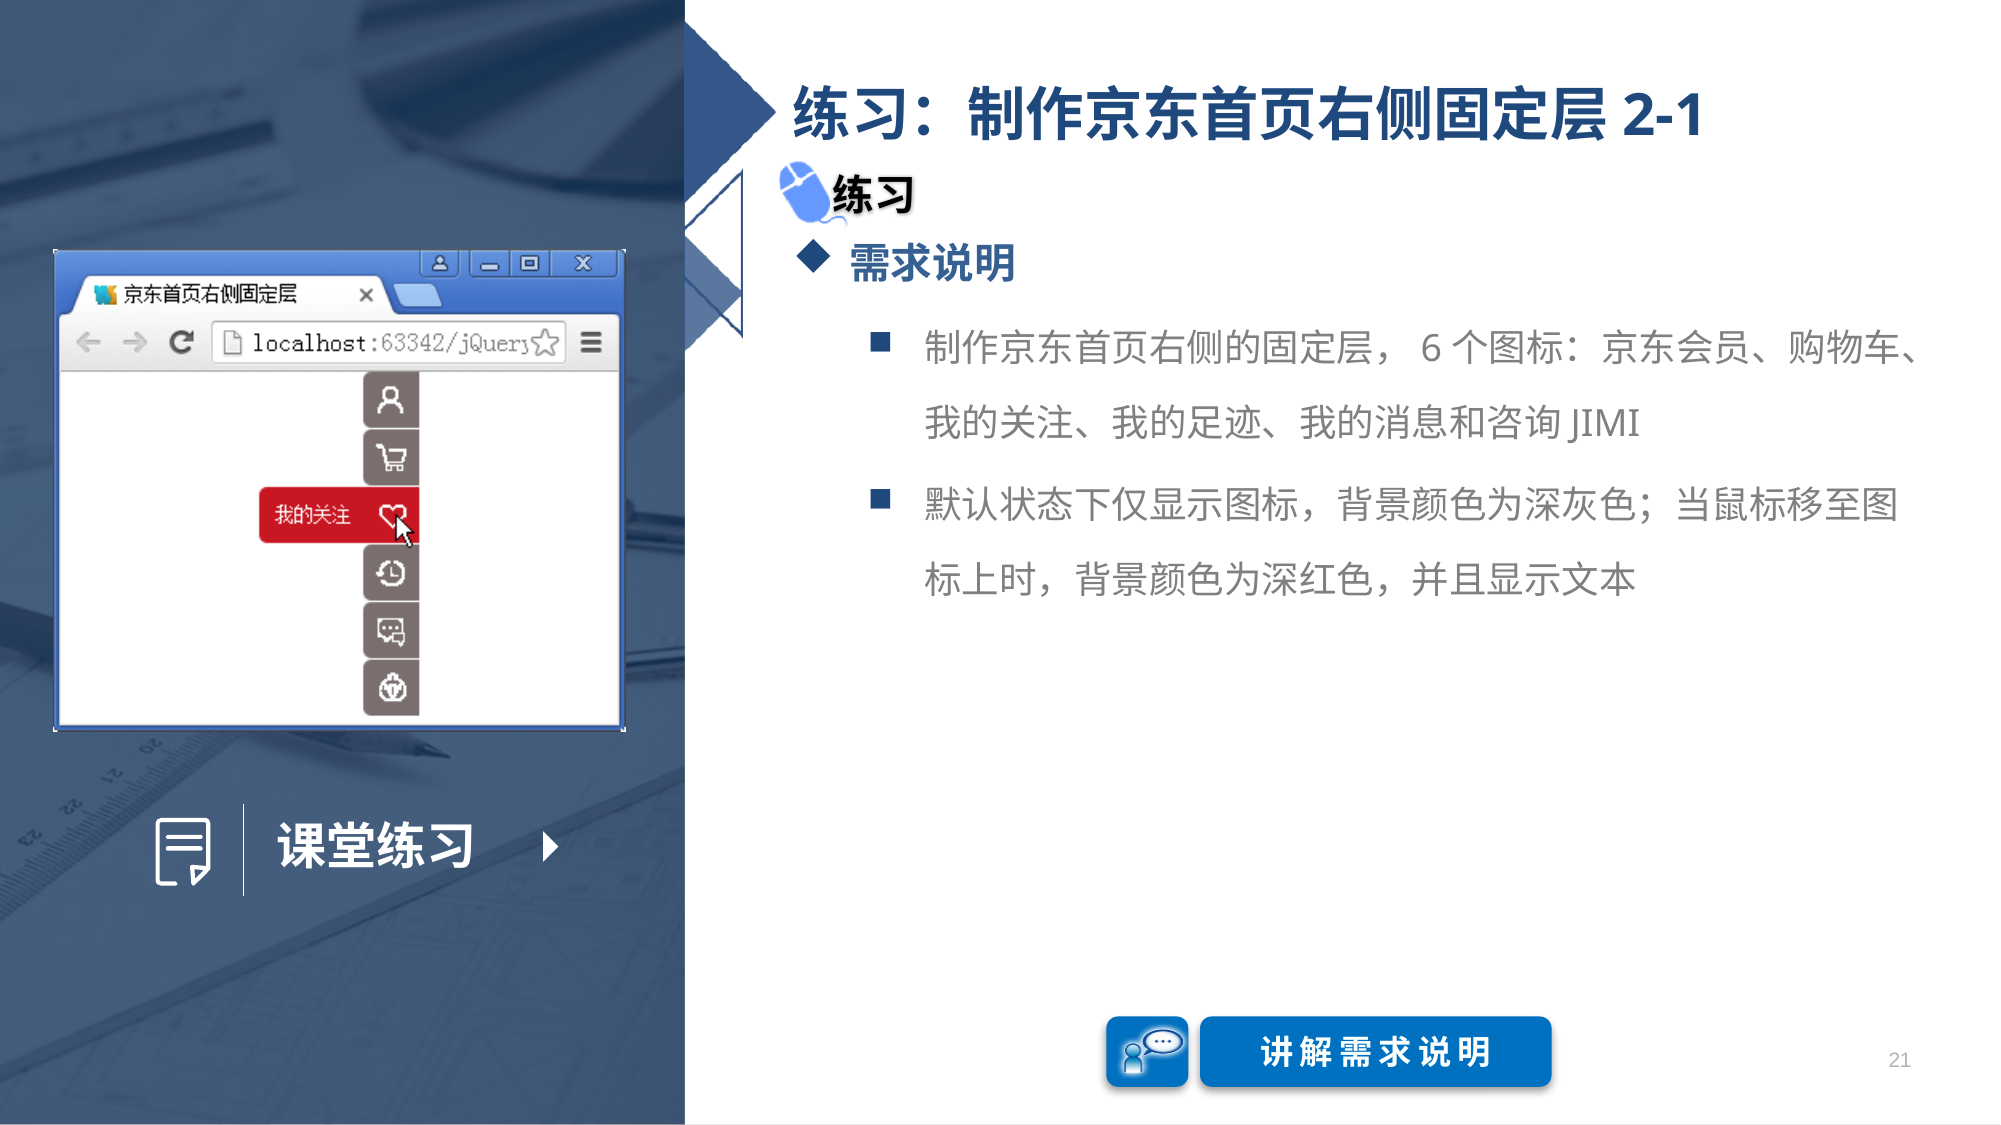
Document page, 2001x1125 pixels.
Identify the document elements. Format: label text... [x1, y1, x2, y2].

list 需求说明 制作京东首页右侧的固定层，6个图标：京东会员、购物车、我的关注、我的足迹、我的消息和咨询JIMI 默认状态下仅显示图标，背景颜色为深灰色；当鼠标移至图标上时，背景颜色为深红色，并且显示文本 [779, 204, 1947, 1058]
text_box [1106, 1016, 1552, 1087]
picture [684, 0, 776, 410]
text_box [779, 160, 933, 228]
picture [53, 248, 626, 732]
slide_number 21 [1851, 1029, 1949, 1090]
title 练习：制作京东首页右侧固定层2-1 [779, 58, 1947, 167]
